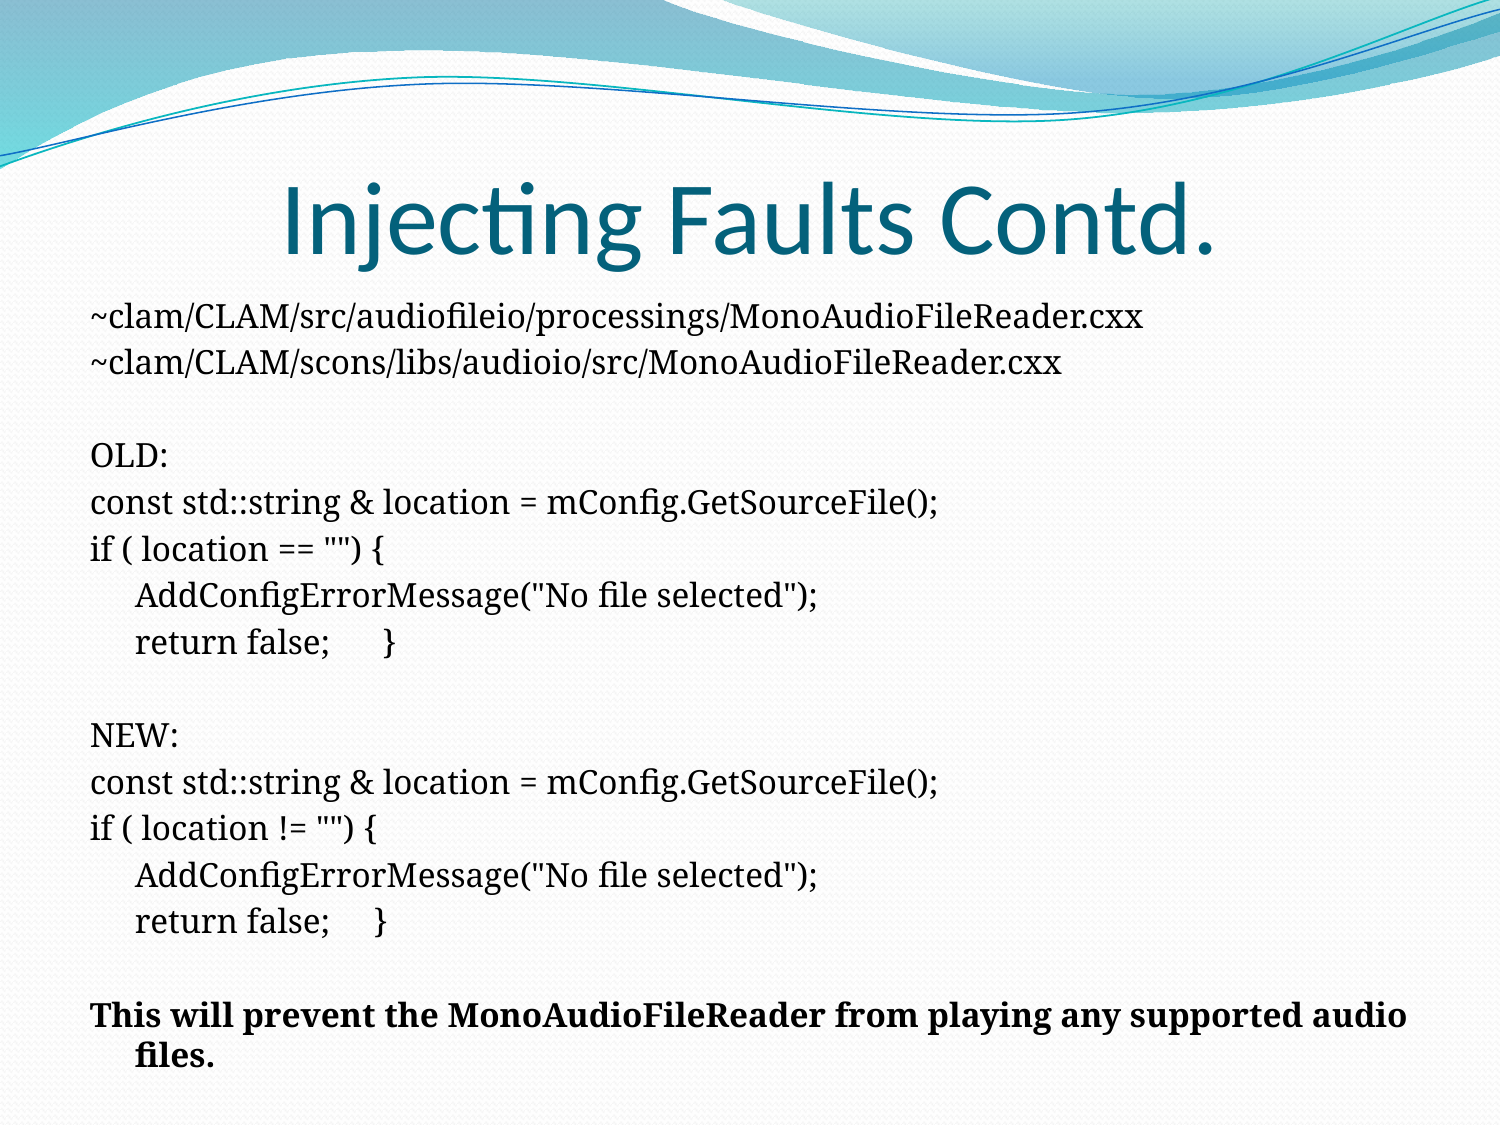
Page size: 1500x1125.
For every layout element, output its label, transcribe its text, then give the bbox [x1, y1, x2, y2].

title Injecting Faults Contd. [75, 115, 1425, 275]
list ~clam/CLAM/src/audiofileio/processings/MonoAudioFileReader.cxx ~clam/CLAM/scons/libs/audioio/src/MonoAudioFileReader.cxx OLD: const std::string & location = mConfig.GetSourceFile(); if ( location == "") { AddConfigErrorMessage("No file selected"); return false; } NEW: const std::string & location = mConfig.GetSourceFile(); if ( location != "") { AddConfigErrorMessage("No file selected"); return false; } This will prevent the MonoAudioFileReader from playing any supported audio files. [75, 287, 1463, 1088]
